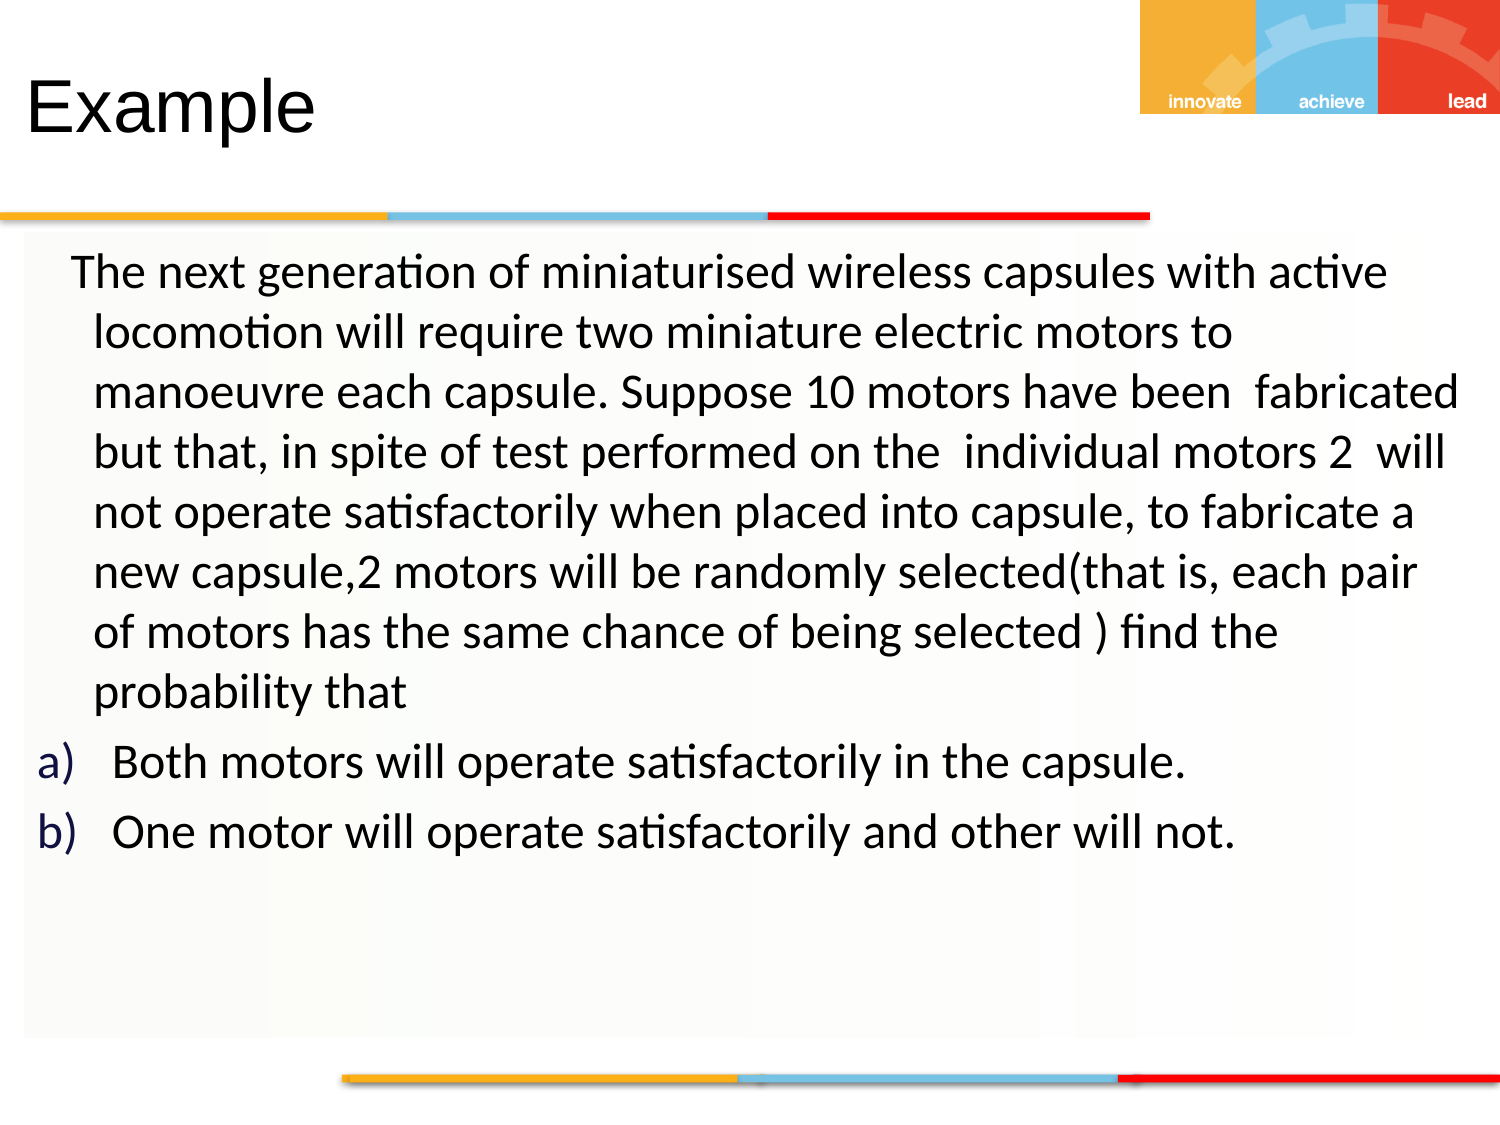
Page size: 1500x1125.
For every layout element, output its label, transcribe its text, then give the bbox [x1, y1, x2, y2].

list The next generation of miniaturised wireless capsules with active locomotion will require two miniature electric motors to manoeuvre each capsule. Suppose 10 motors have been fabricated but that, in spite of test performed on the individual motors 2 will not operate satisfactorily when placed into capsule, to fabricate a new capsule,2 motors will be randomly selected(that is, each pair of motors has the same chance of being selected ) find the probability that Both motors will operate satisfactorily in the capsule. One motor will operate satisfactorily and other will not. [24, 232, 1475, 1038]
picture [1140, 0, 1500, 114]
title Example [10, 4, 1125, 200]
